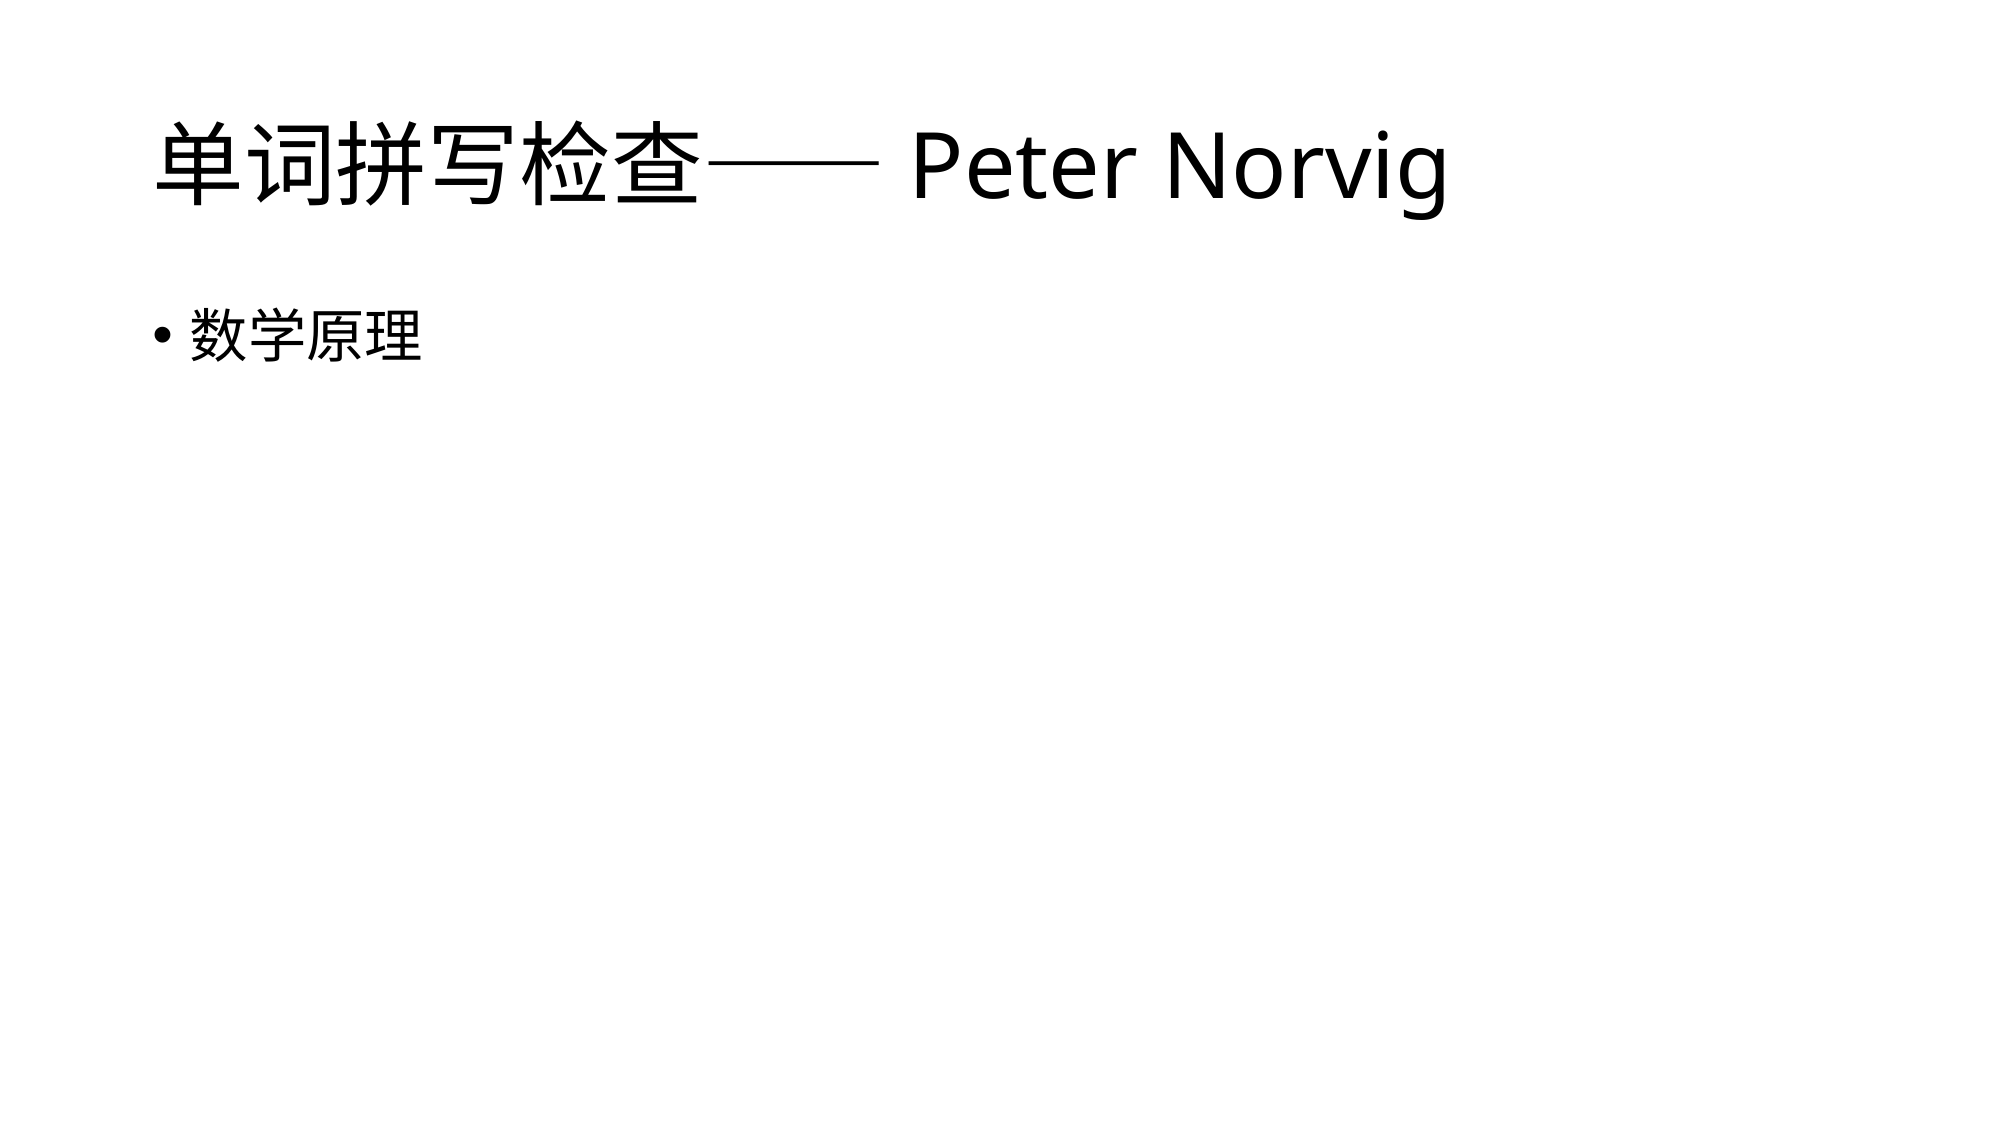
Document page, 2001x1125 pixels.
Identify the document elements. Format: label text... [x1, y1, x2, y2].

title 单词拼写检查——Peter Norvig [137, 59, 1863, 278]
